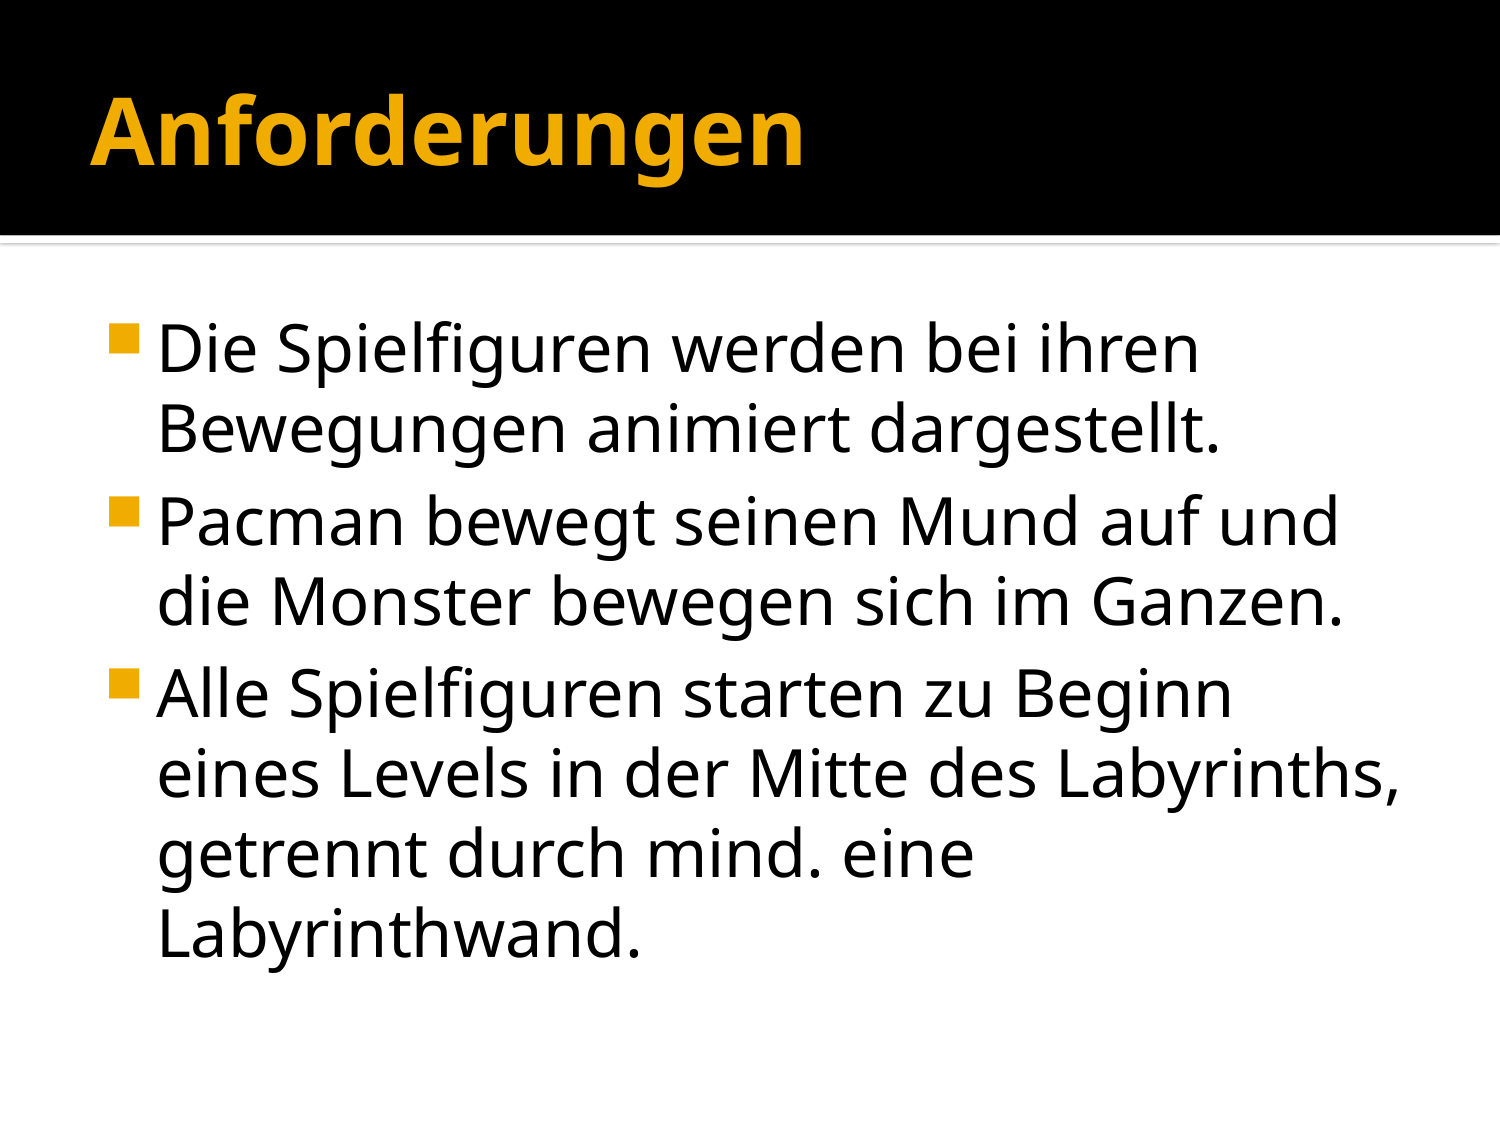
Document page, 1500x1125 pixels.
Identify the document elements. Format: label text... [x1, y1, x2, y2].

title Anforderungen [75, 25, 1425, 231]
list Die Spielfiguren werden bei ihren Bewegungen animiert dargestellt. Pacman bewegt seinen Mund auf und die Monster bewegen sich im Ganzen. Alle Spielfiguren starten zu Beginn eines Levels in der Mitte des Labyrinths, getrennt durch mind. eine Labyrinthwand. [75, 291, 1425, 1050]
